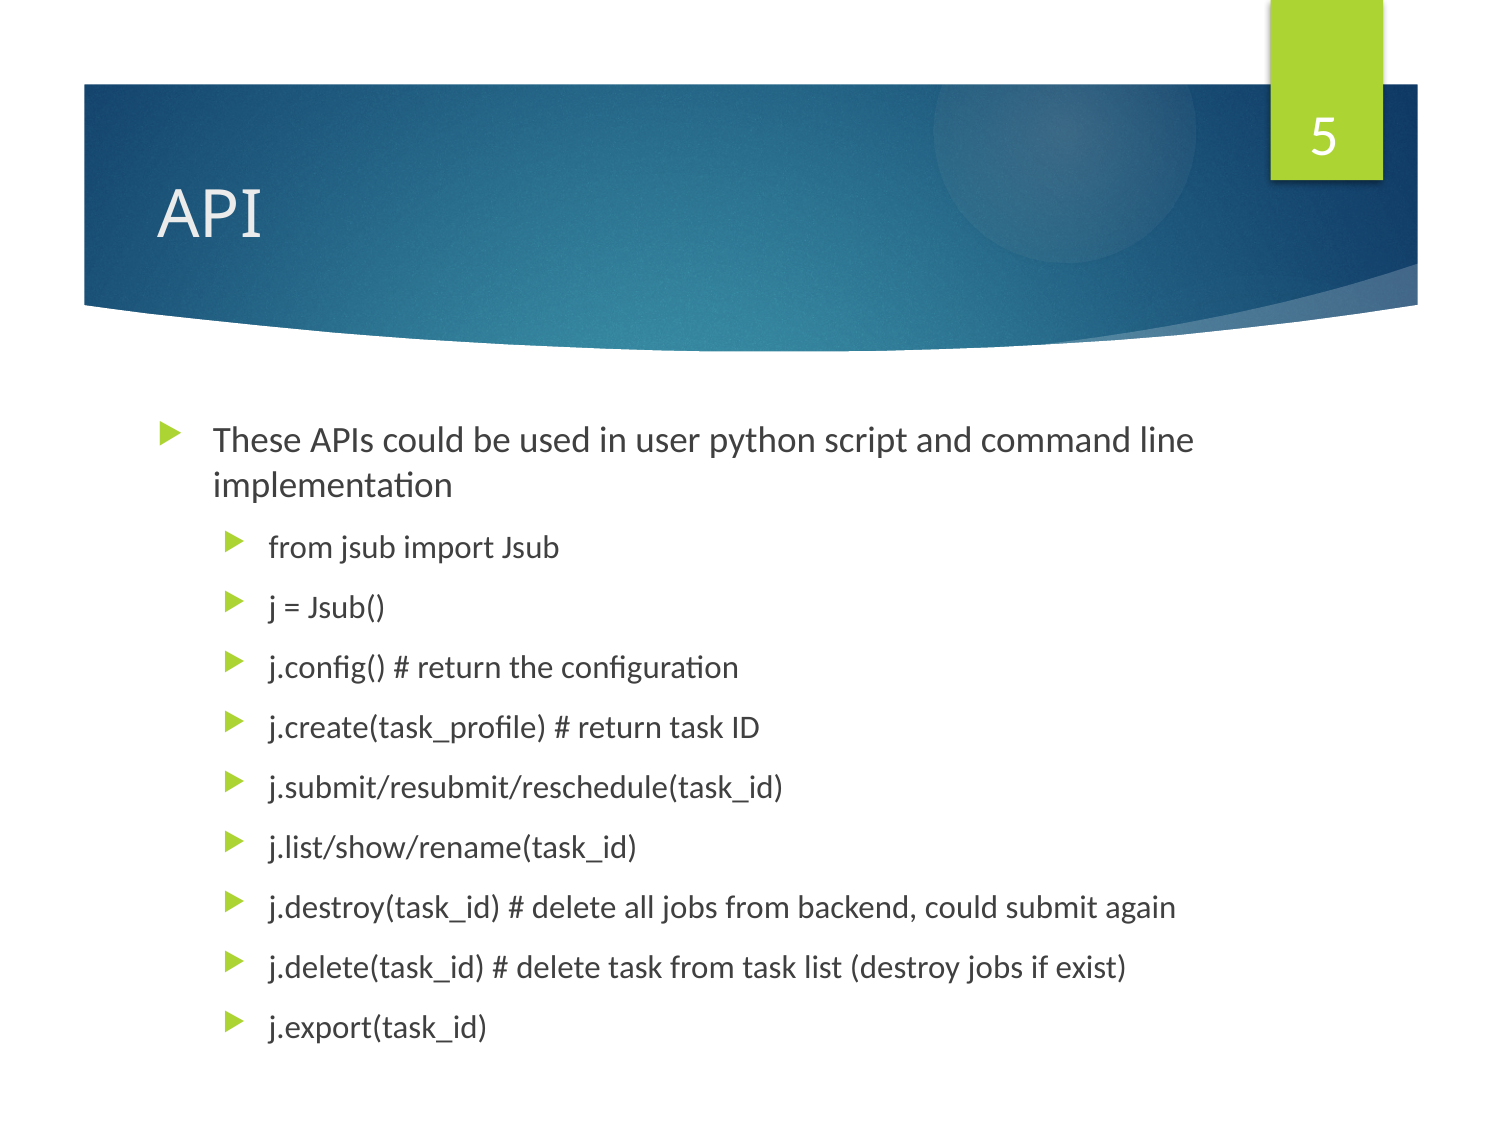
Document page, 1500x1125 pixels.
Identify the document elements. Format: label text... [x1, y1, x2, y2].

slide_number 5 [1259, 48, 1390, 175]
title API [142, 152, 1183, 269]
list These APIs could be used in user python script and command line implementation from jsub import Jsub j = Jsub() j.config() # return the configuration j.create(task_profile) # return task ID j.submit/resubmit/reschedule(task_id) j.list/show/rename(task_id) j.destroy(task_id) # delete all jobs from backend, could submit again j.delete(task_id) # delete task from task list (destroy jobs if exist) j.export(task_id) [142, 408, 1260, 1054]
